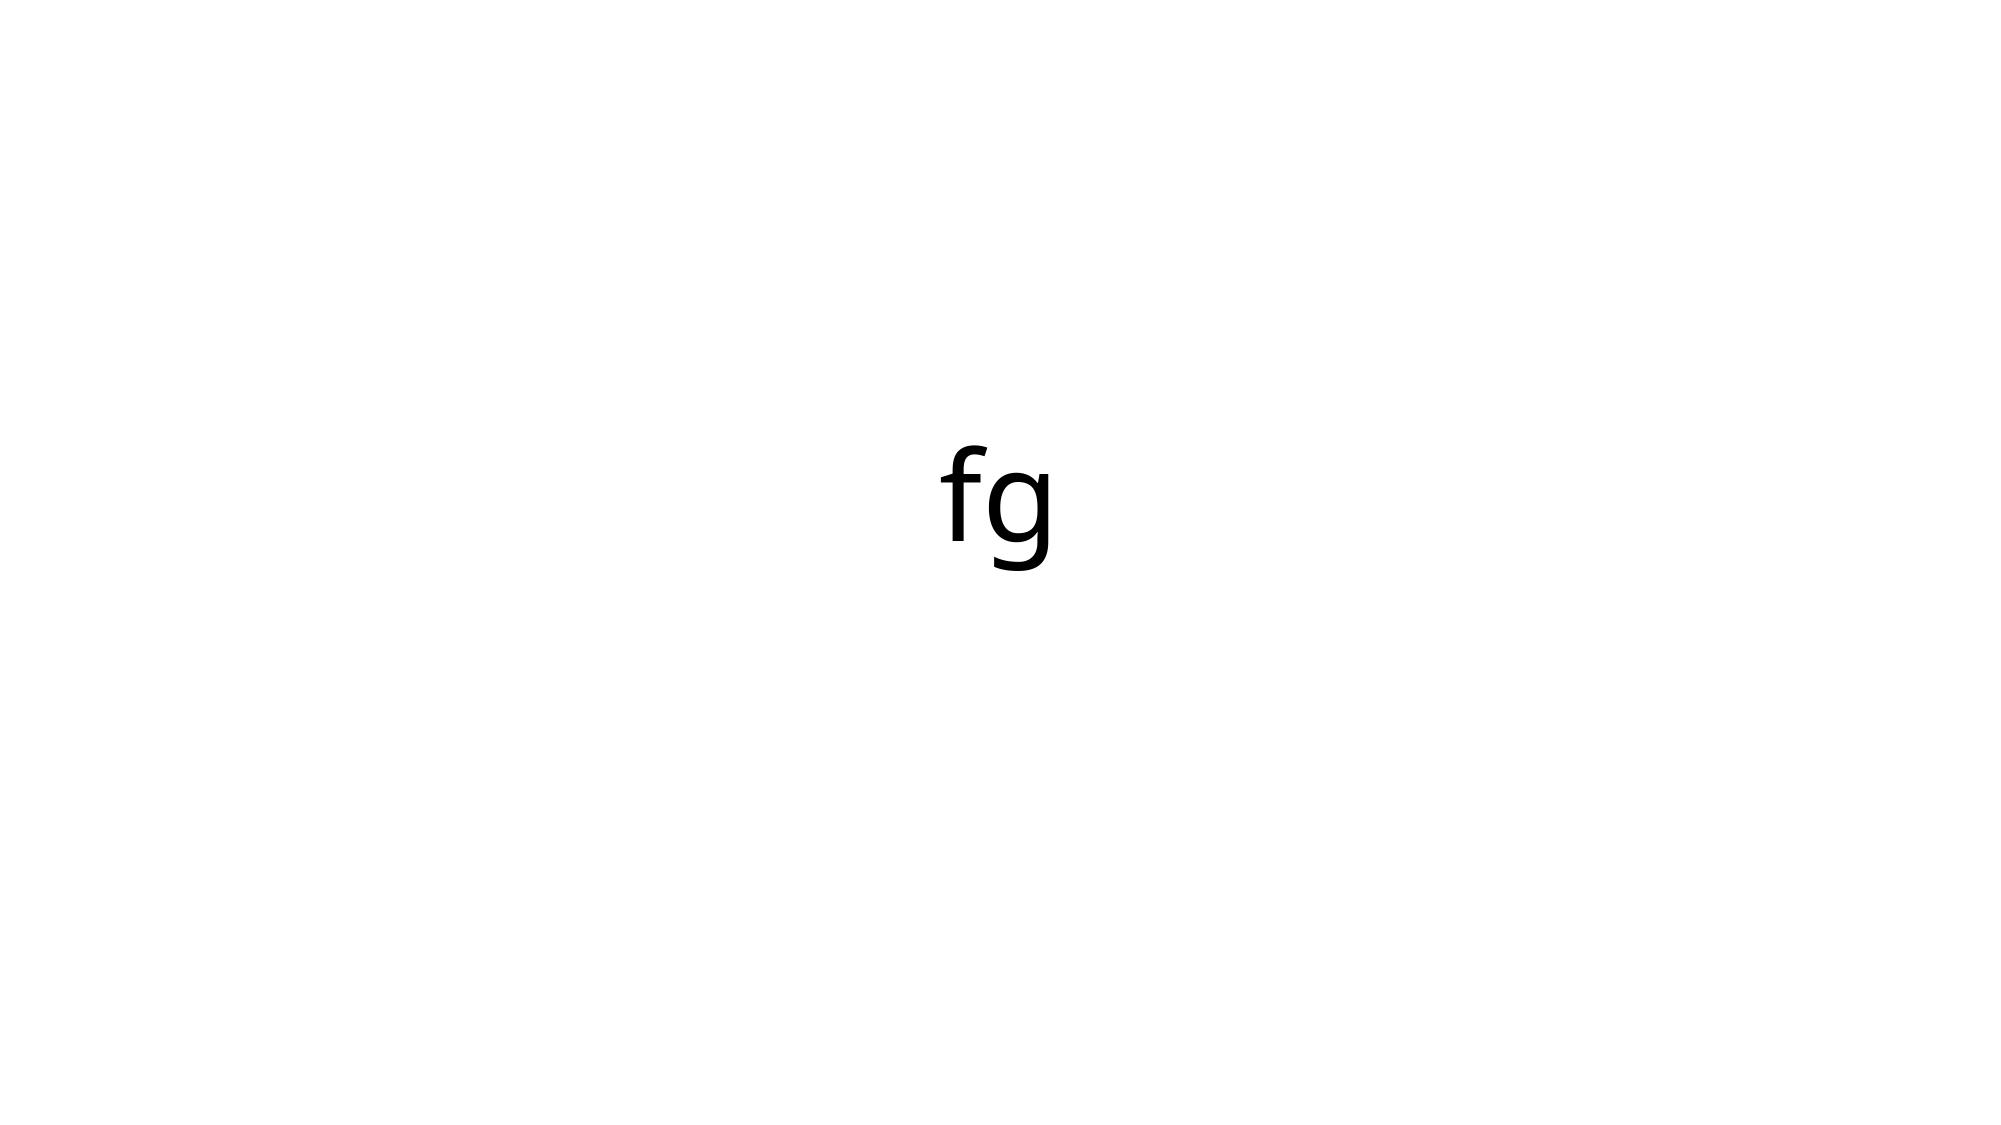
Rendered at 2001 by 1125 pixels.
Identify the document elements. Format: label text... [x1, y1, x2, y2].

title fg [249, 184, 1750, 576]
